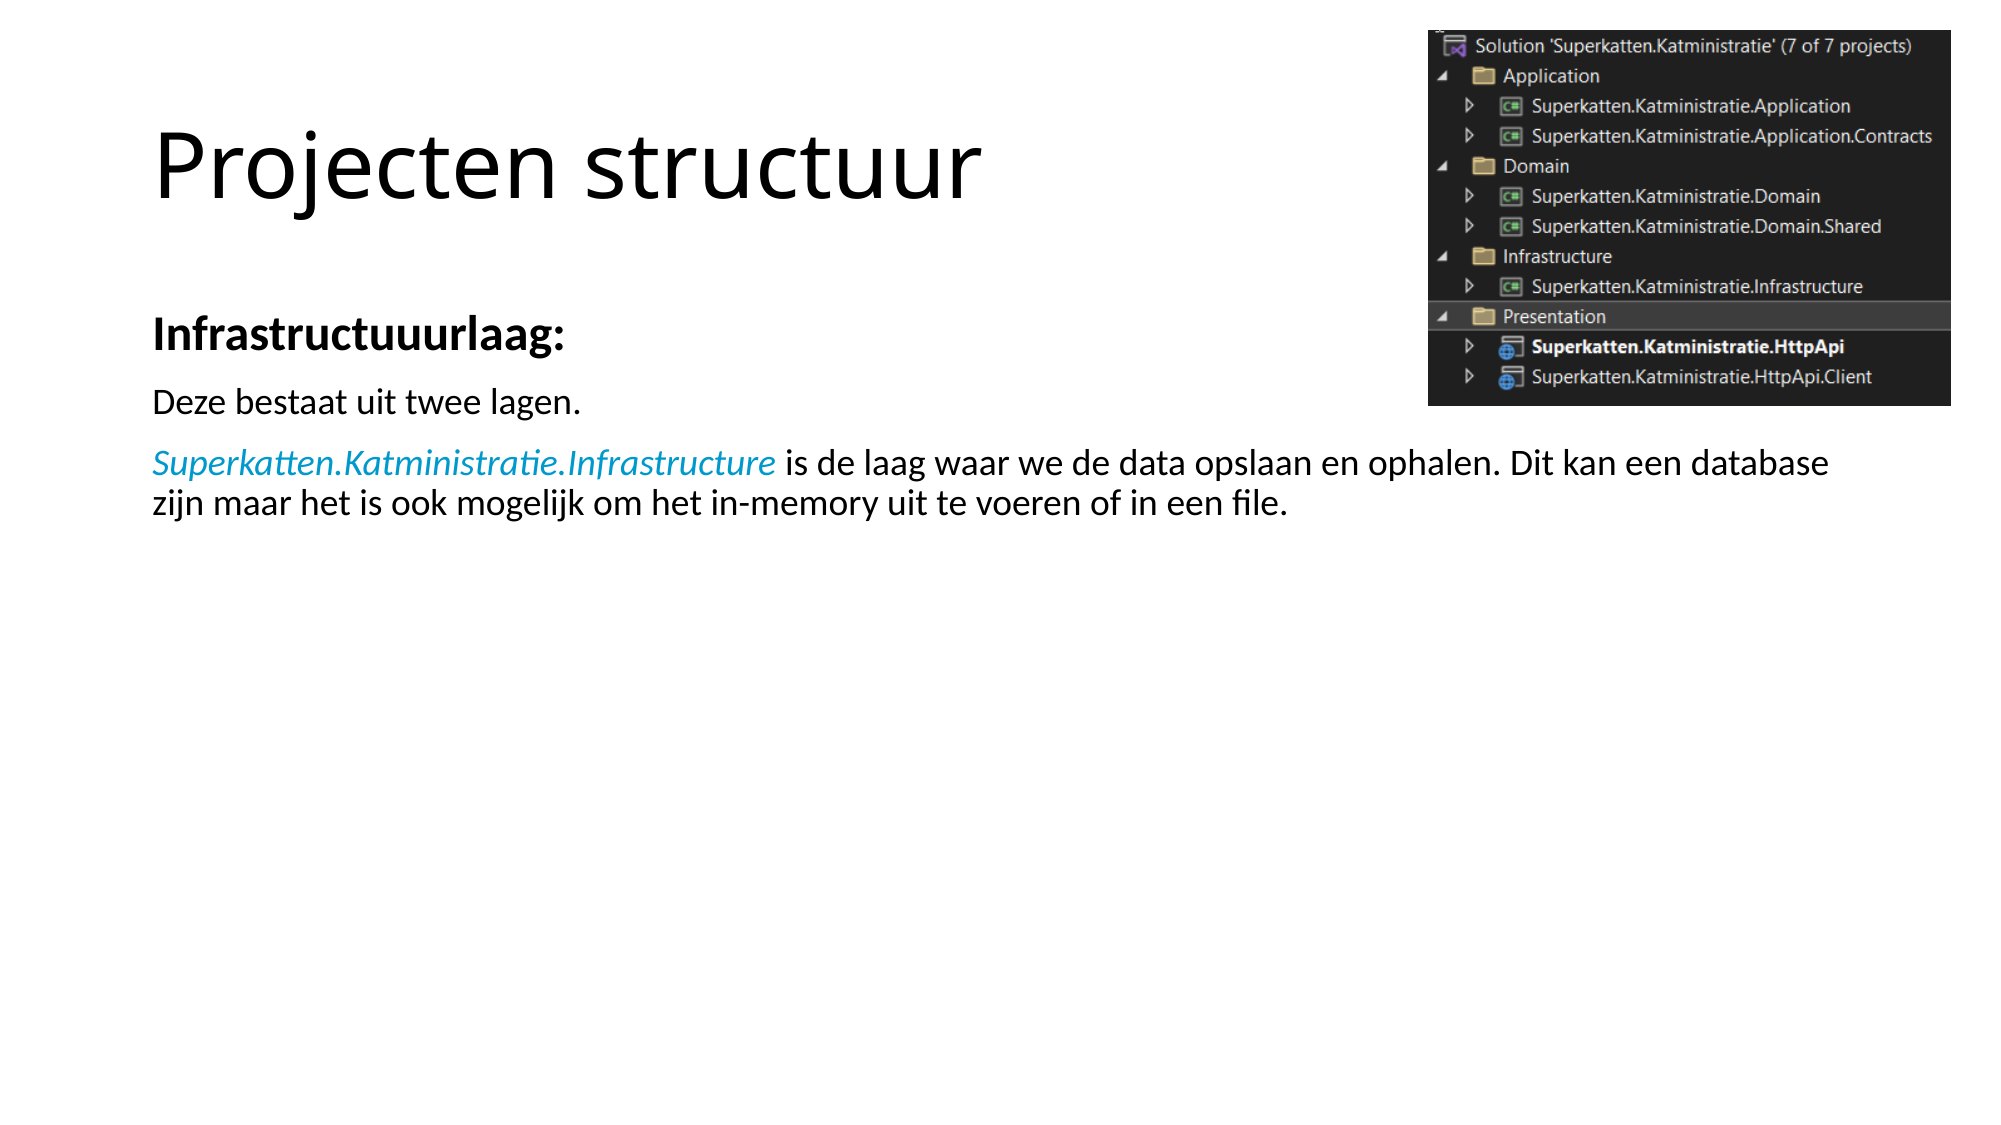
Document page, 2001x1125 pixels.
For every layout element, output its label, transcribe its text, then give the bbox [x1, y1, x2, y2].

title Projecten structuur [137, 59, 1428, 278]
picture [1428, 30, 1951, 406]
list Infrastructuuurlaag: Deze bestaat uit twee lagen. Superkatten.Katministratie.Infrastructure is de laag waar we de data opslaan en ophalen. Dit kan een database zijn maar het is ook mogelijk om het in-memory uit te voeren of in een file. [137, 299, 1863, 1014]
